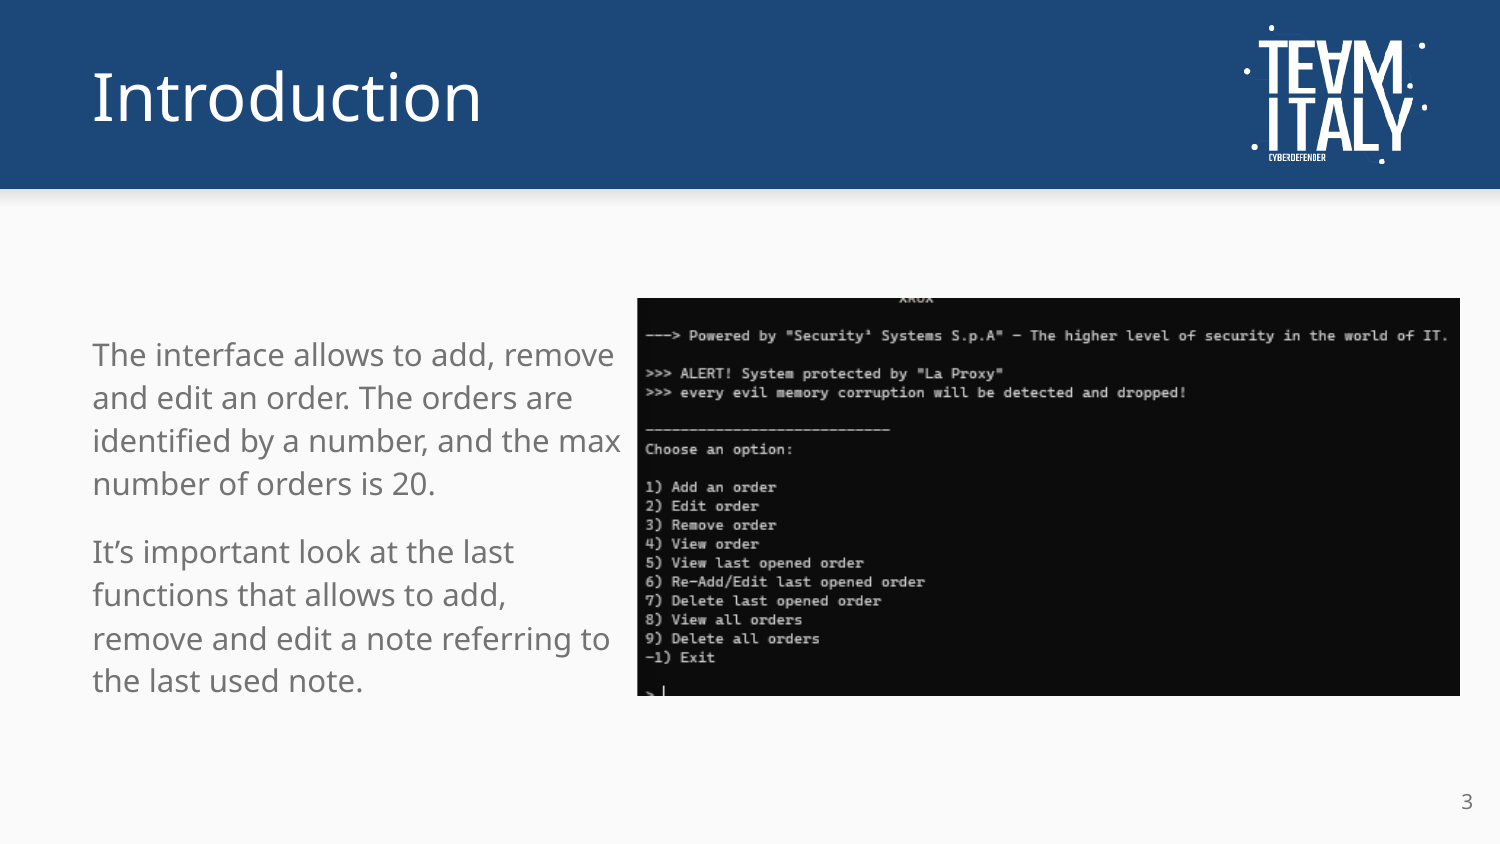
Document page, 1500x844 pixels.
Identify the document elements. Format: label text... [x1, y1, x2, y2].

title Introduction [77, 0, 1245, 190]
picture [637, 297, 1461, 696]
picture [1245, 25, 1427, 164]
slide_number ‹#› [1398, 770, 1489, 835]
list The interface allows to add, remove and edit an order. The orders are identified by a number, and the max number of orders is 20. It’s important look at the last functions that allows to add, remove and edit a note referring to the last used note. [77, 314, 638, 760]
